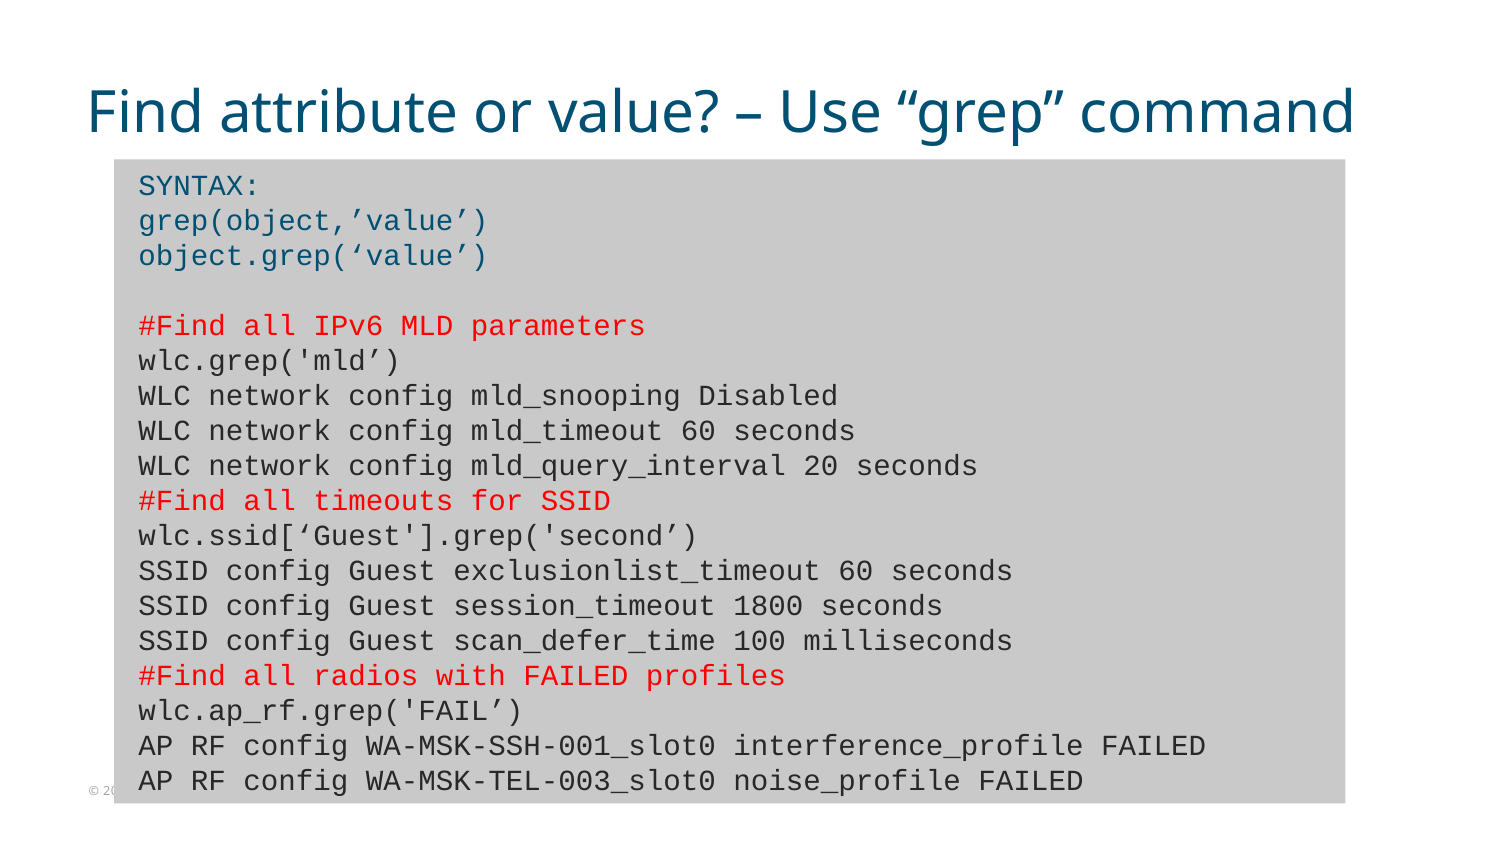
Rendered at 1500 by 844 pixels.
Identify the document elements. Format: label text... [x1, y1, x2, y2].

title Find attribute or value? – Use “grep” command [71, 55, 1441, 176]
text_box SYNTAX: grep(object,’value’) object.grep(‘value’) #Find all IPv6 MLD parameters wlc.grep('mld’) WLC network config mld_snooping Disabled WLC network config mld_timeout 60 seconds WLC network config mld_query_interval 20 seconds #Find all timeouts for SSID wlc.ssid[‘Guest'].grep('second’) SSID config Guest exclusionlist_timeout 60 seconds SSID config Guest session_timeout 1800 seconds SSID config Guest scan_defer_time 100 milliseconds #Find all radios with FAILED profiles wlc.ap_rf.grep('FAIL’) AP RF config WA-MSK-SSH-001_slot0 interference_profile FAILED AP RF config WA-MSK-TEL-003_slot0 noise_profile FAILED [114, 159, 1346, 804]
